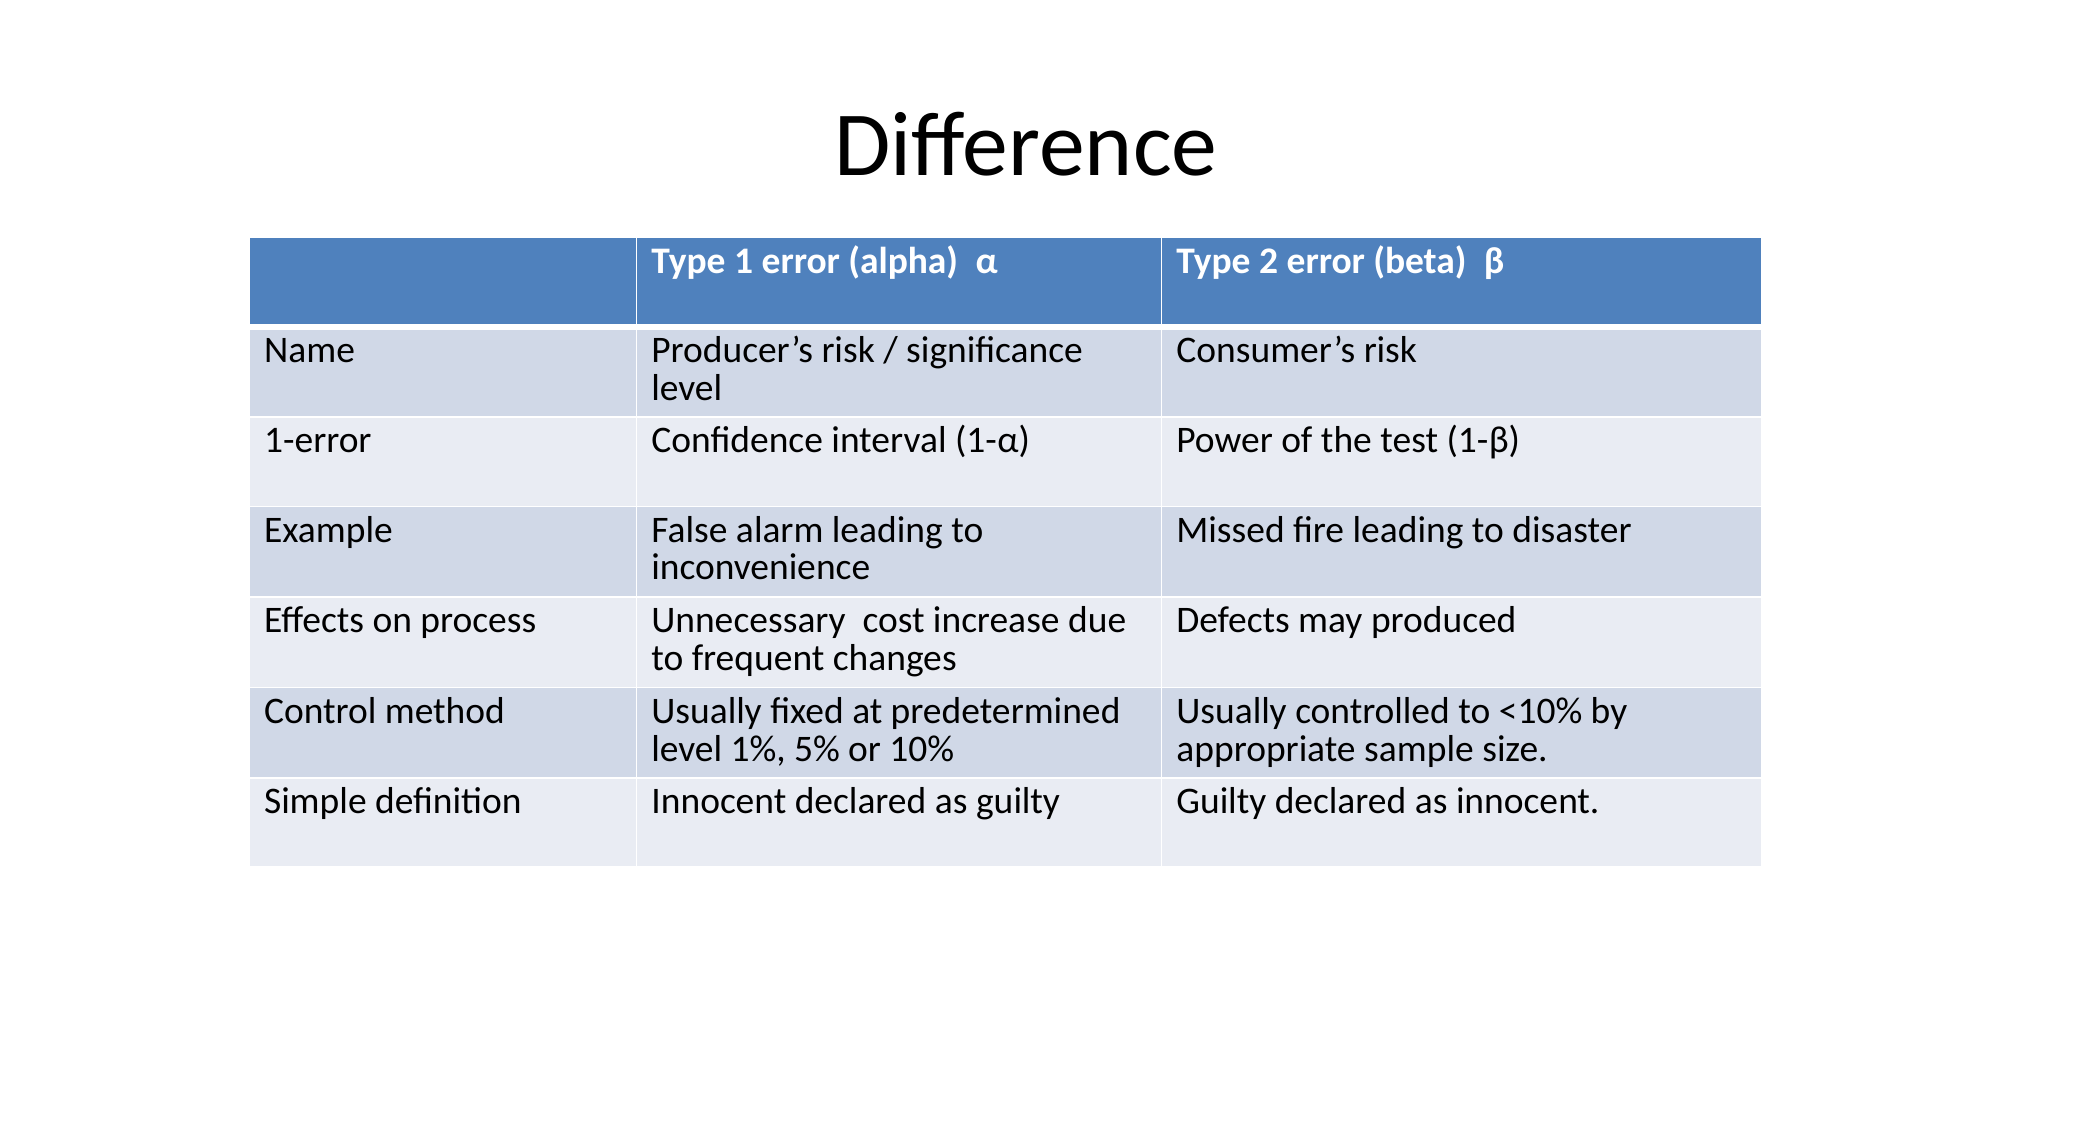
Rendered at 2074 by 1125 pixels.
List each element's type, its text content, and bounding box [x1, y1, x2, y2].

table_header Type 2 error (beta) β [1162, 238, 1761, 324]
table_cell Usually fixed at predetermined level 1%, 5% or 10% [637, 688, 1161, 777]
title Difference [103, 45, 1970, 233]
table_cell Consumer’s risk [1162, 330, 1761, 416]
table_cell Producer’s risk / significance level [637, 330, 1161, 416]
table_cell Missed fire leading to disaster [1162, 507, 1761, 596]
table_cell Usually controlled to <10% by appropriate sample size. [1162, 688, 1761, 777]
table_cell Defects may produced [1162, 598, 1761, 687]
table_cell Simple definition [250, 779, 636, 866]
table_header Type 1 error (alpha) α [637, 238, 1161, 324]
table_cell Example [250, 507, 636, 596]
table_cell Effects on process [250, 598, 636, 687]
table_cell Innocent declared as guilty [637, 779, 1161, 866]
table_cell 1-error [250, 418, 636, 506]
table_cell Control method [250, 688, 636, 777]
table_cell Name [250, 330, 636, 416]
table_cell False alarm leading to inconvenience [637, 507, 1161, 596]
table_cell Confidence interval (1-α) [637, 418, 1161, 506]
table_header [250, 238, 636, 324]
table_cell Unnecessary cost increase due to frequent changes [637, 598, 1161, 687]
table_cell Guilty declared as innocent. [1162, 779, 1761, 866]
table_cell Power of the test (1-β) [1162, 418, 1761, 506]
